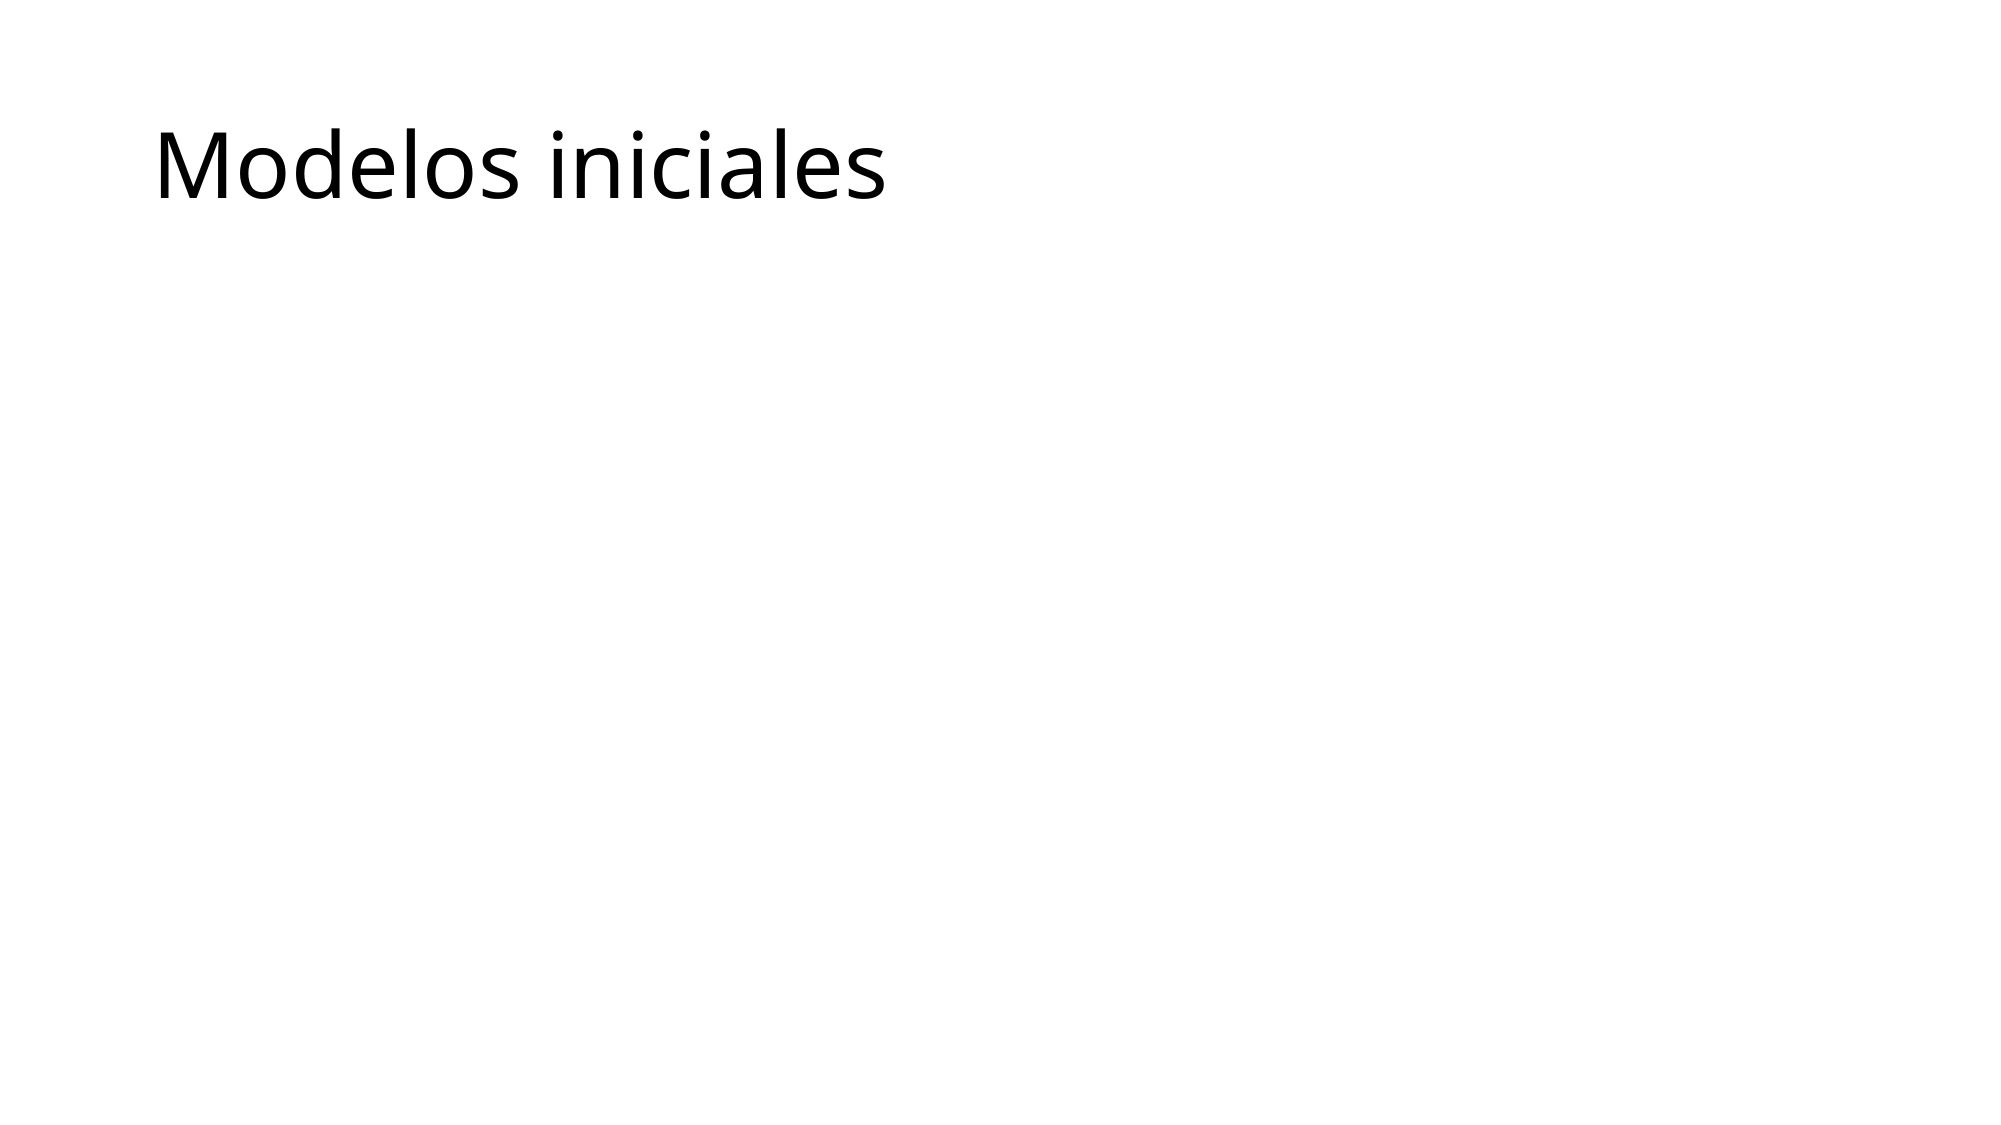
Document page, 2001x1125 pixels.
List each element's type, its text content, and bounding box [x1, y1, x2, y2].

title Modelos iniciales [137, 59, 1863, 278]
